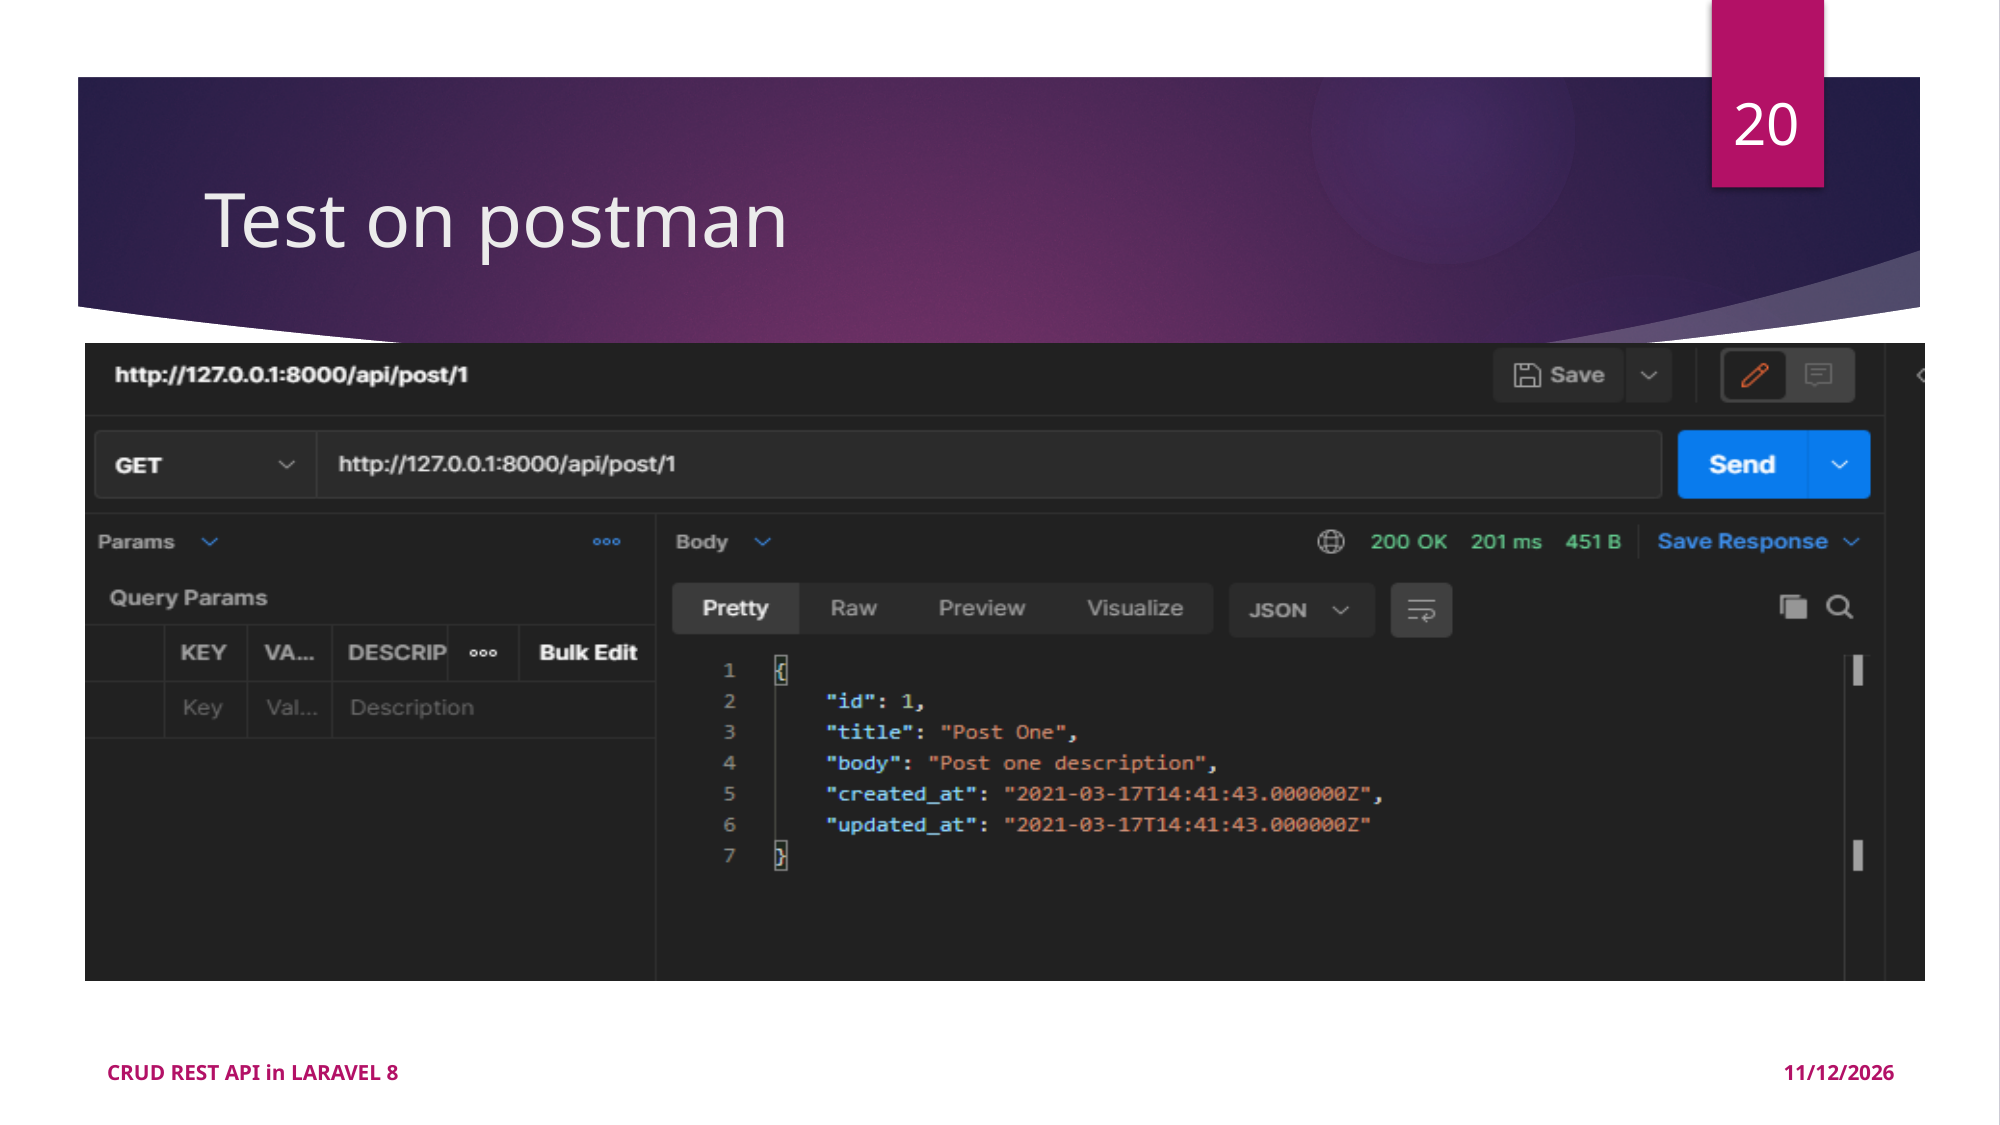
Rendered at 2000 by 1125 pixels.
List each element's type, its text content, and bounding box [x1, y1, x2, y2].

slide_number 20 [1697, 48, 1836, 175]
footer CRUD REST API in LARAVEL 8 [92, 1048, 725, 1099]
title Test on postman [189, 159, 1627, 276]
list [84, 343, 1925, 981]
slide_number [1747, 1048, 1910, 1099]
